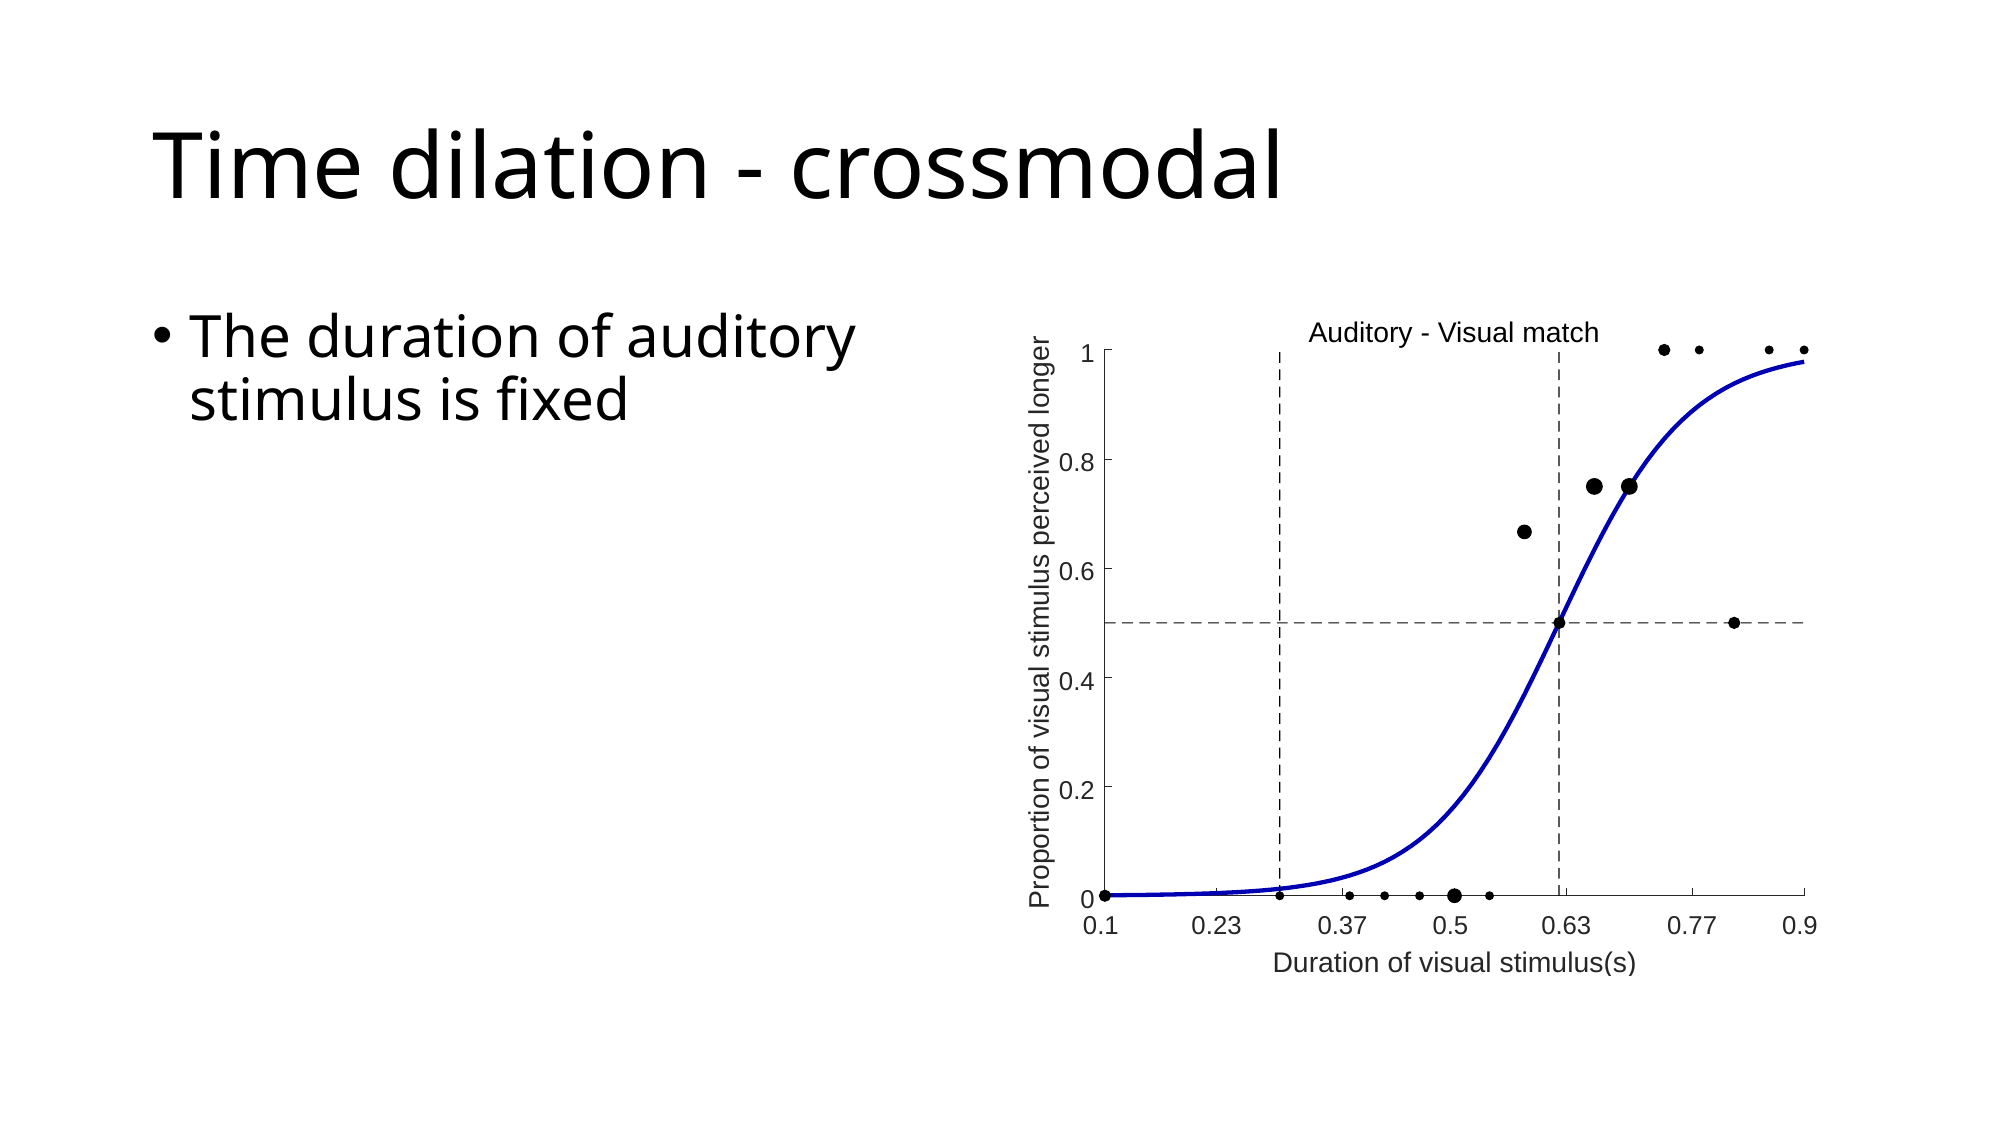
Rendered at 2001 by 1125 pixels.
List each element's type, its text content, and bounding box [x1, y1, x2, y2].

picture [987, 299, 1889, 976]
list The duration of auditory stimulus is fixed [137, 299, 1006, 1014]
title Time dilation - crossmodal [137, 59, 1863, 278]
